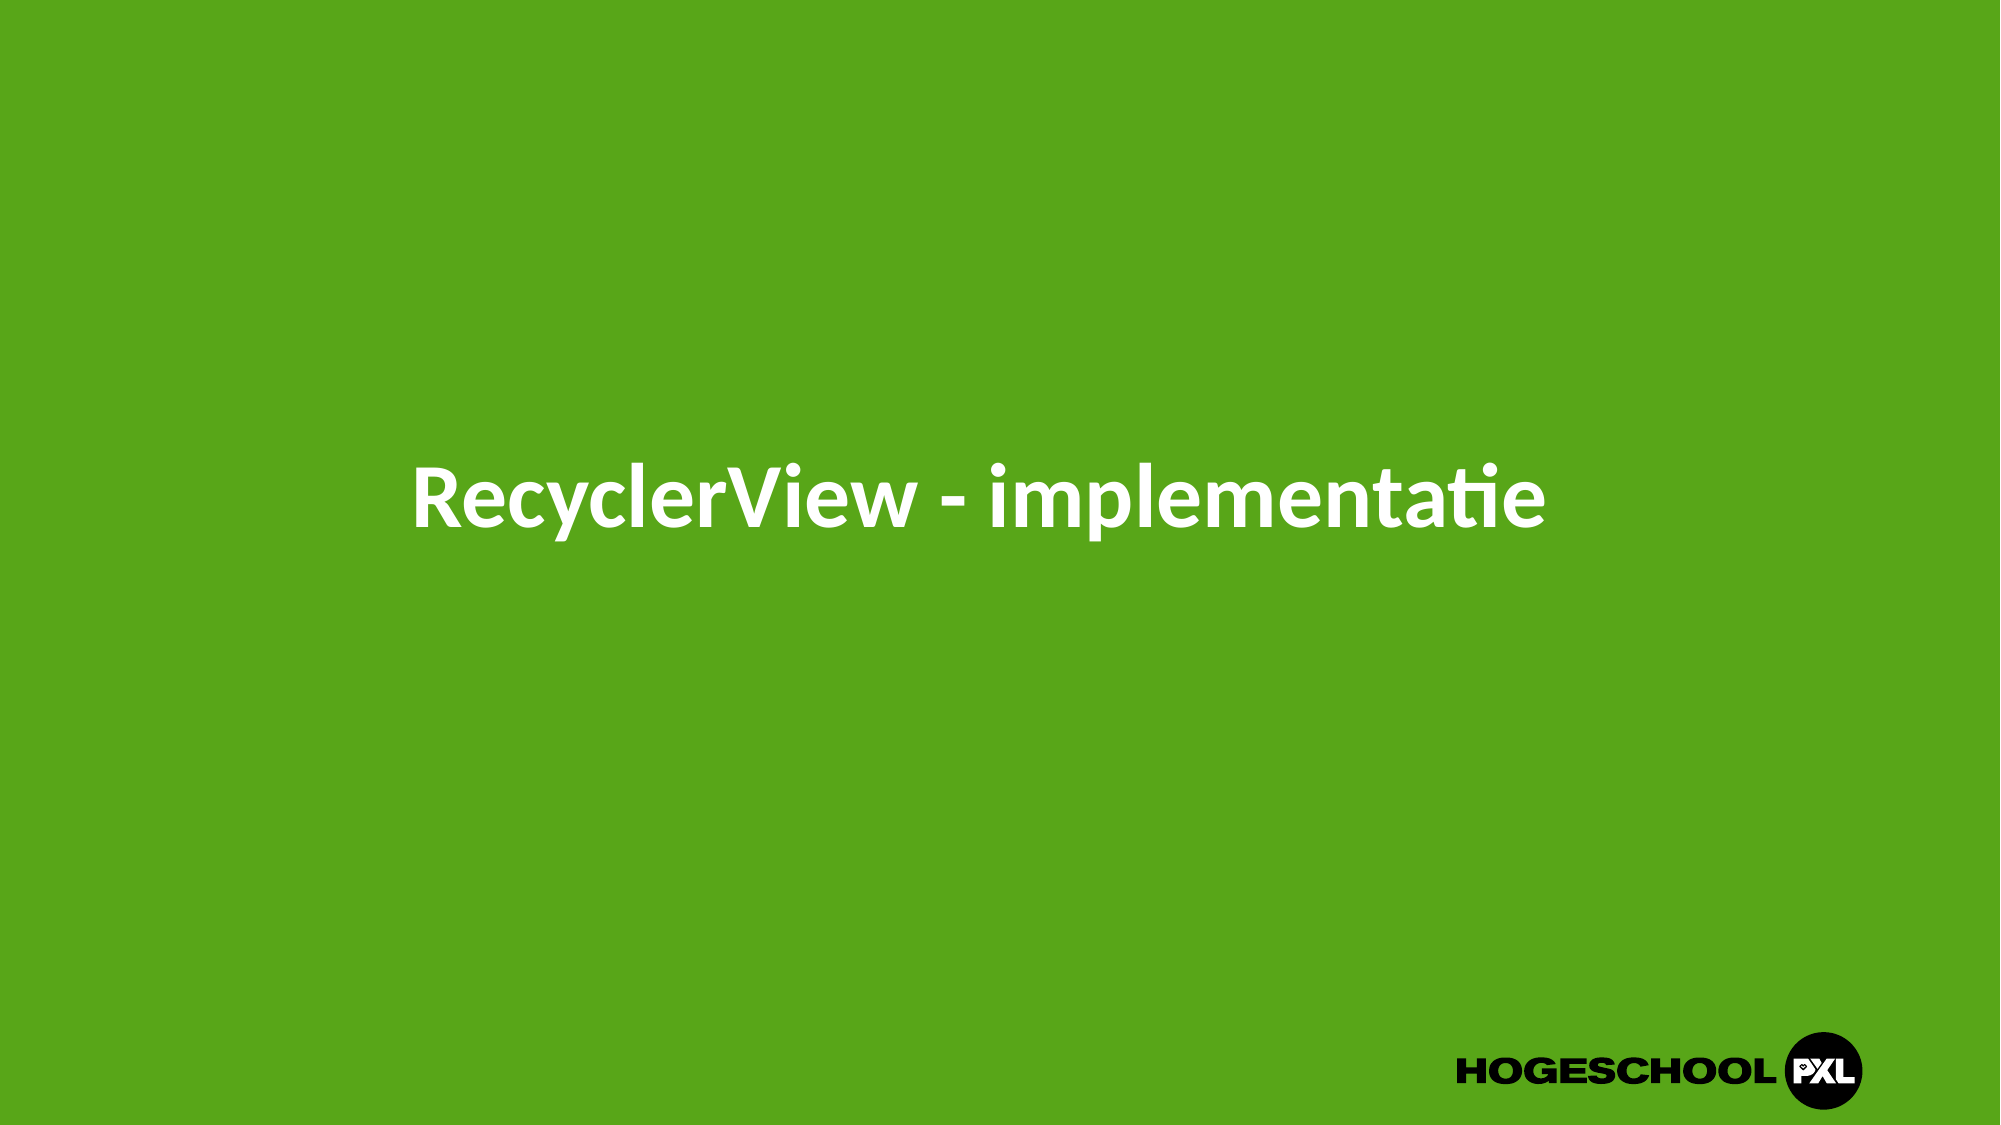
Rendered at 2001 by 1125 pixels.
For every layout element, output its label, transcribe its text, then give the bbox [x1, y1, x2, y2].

title RecyclerView - implementatie [117, 388, 1843, 607]
